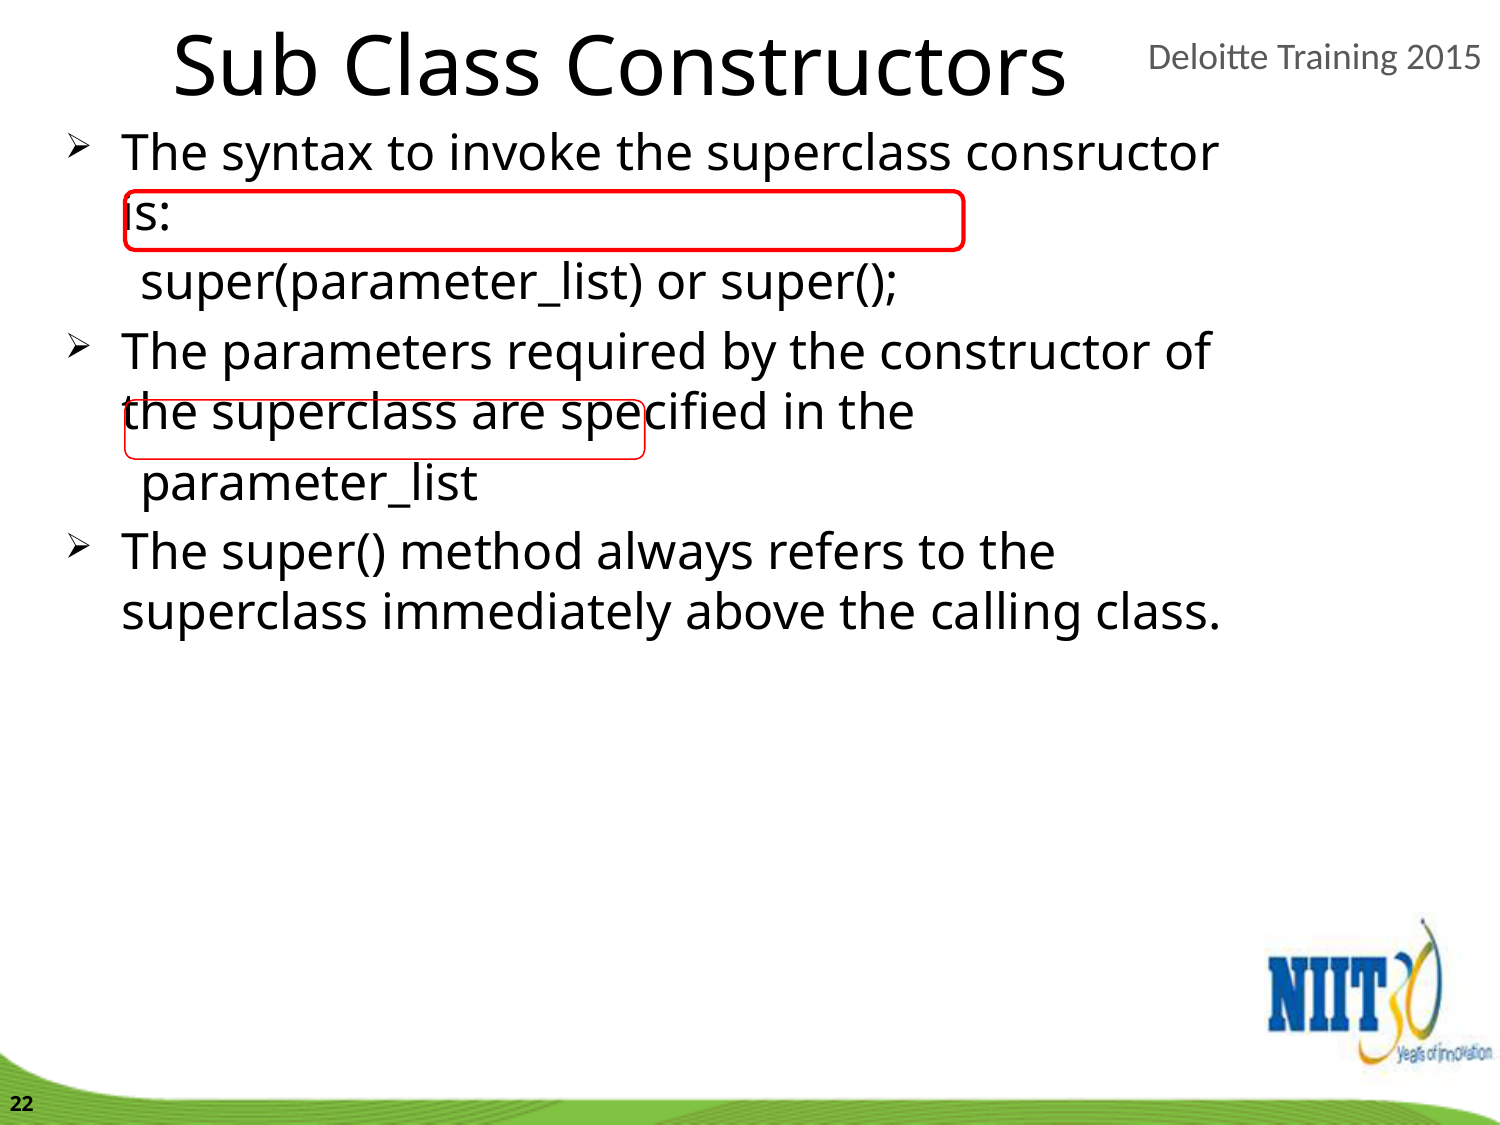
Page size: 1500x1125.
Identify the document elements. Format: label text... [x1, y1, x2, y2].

text_box [124, 399, 645, 460]
title Sub Class Constructors [0, 24, 1242, 100]
text_box The syntax to invoke the superclass consructor is: super(parameter_list) or super(); The parameters required by the constructor of the superclass are specified in the parameter_list The super() method always refers to the superclass immediately above the calling class. [50, 112, 1250, 863]
text_box [125, 191, 964, 251]
picture [0, 912, 1500, 1125]
